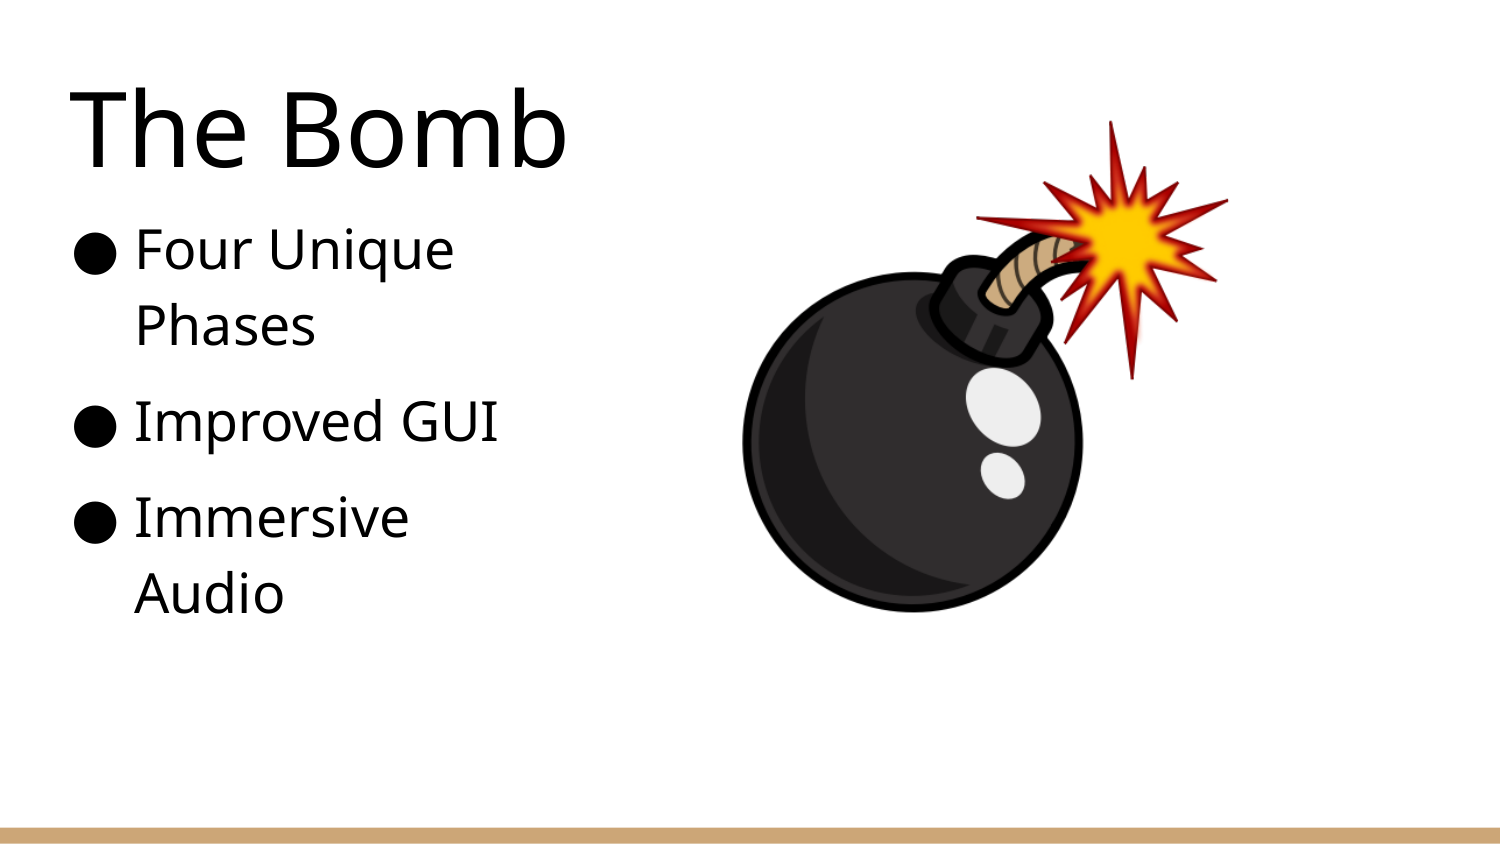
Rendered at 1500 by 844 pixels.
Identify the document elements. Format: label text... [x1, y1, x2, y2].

picture [605, 22, 1305, 722]
title The Bomb [54, 32, 600, 203]
list Four Unique Phases Improved GUI Immersive Audio [48, 189, 577, 643]
